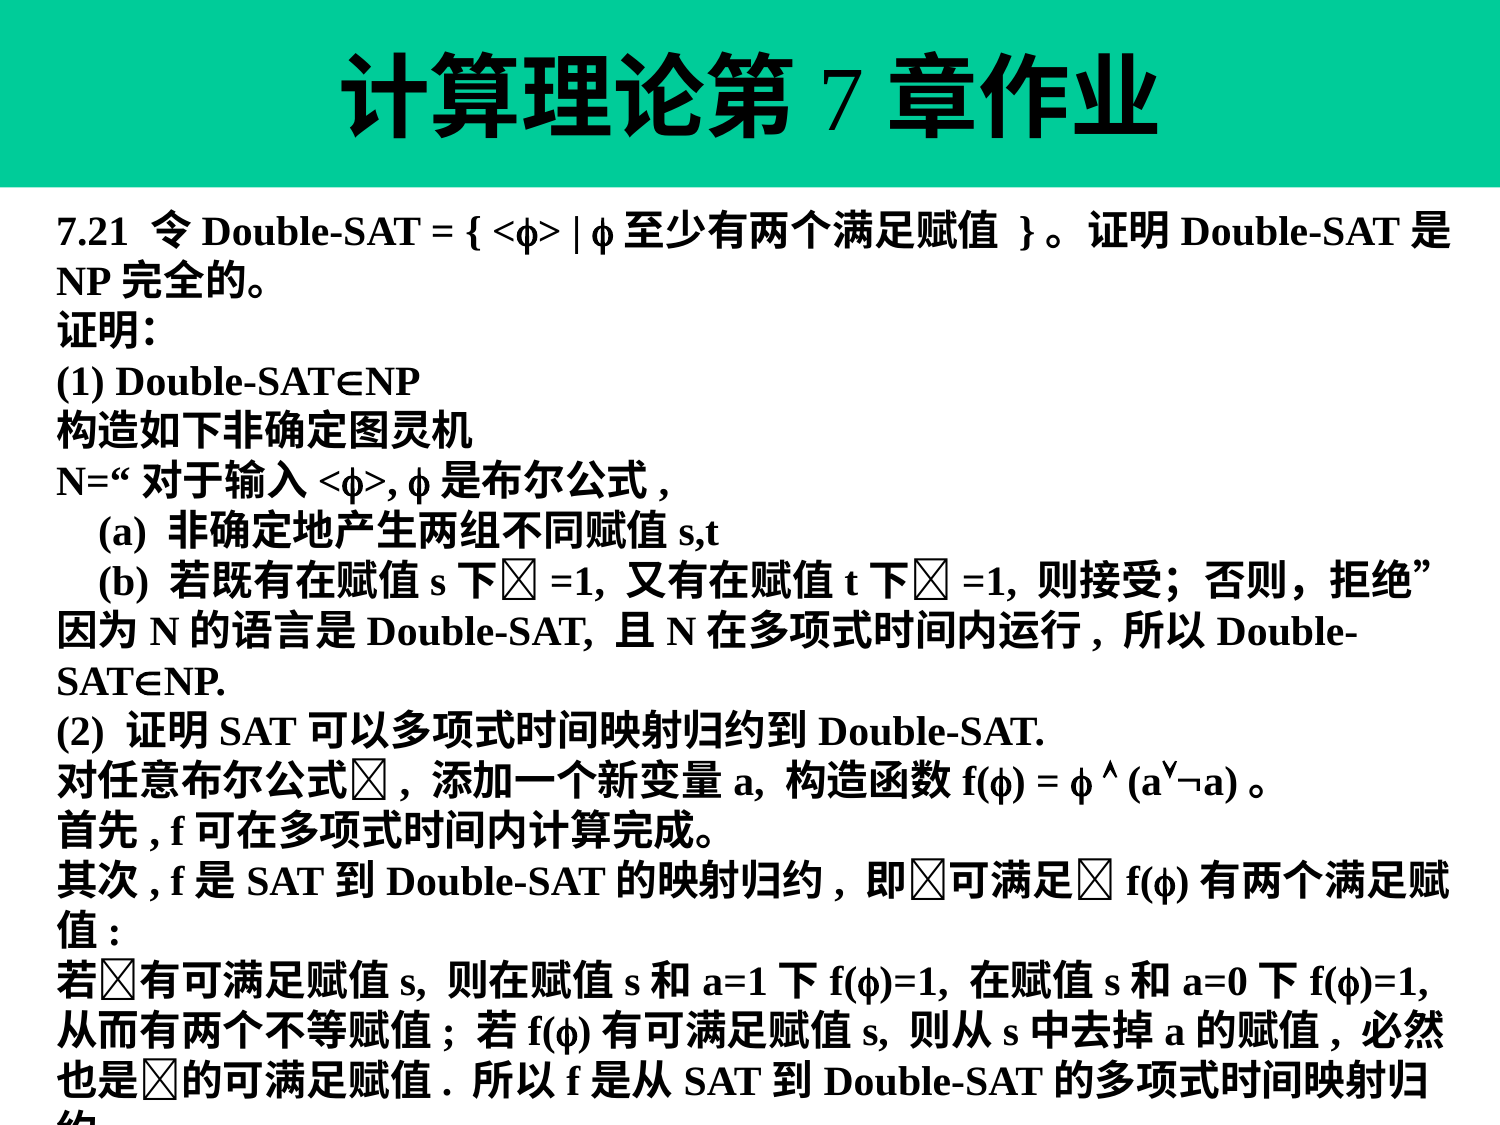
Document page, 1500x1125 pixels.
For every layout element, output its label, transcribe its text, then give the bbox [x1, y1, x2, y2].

text_box 7.21 令Double-SAT = { <> | 至少有两个满足赋值 }。证明Double-SAT是NP完全的。 证明： (1) Double-SATNP 构造如下非确定图灵机 N=“对于输入<>, 是布尔公式, (a) 非确定地产生两组不同赋值s,t (b) 若既有在赋值s下=1, 又有在赋值t下=1, 则接受；否则，拒绝” 因为N的语言是Double-SAT, 且N在多项式时间内运行, 所以Double-SATNP. (2) 证明SAT可以多项式时间映射归约到Double-SAT. 对任意布尔公式, 添加一个新变量a, 构造函数f() =   (aa)。 首先, f可在多项式时间内计算完成。 其次, f是SAT到Double-SAT的映射归约, 即可满足f()有两个满足赋值: 若有可满足赋值s, 则在赋值s和a=1下f()=1, 在赋值s和a=0下f()=1, 从而有两个不等赋值; 若f()有可满足赋值s, 则从s中去掉a的赋值, 必然也是的可满足赋值. 所以f是从SAT到Double-SAT的多项式时间映射归约。 由(1)和(2) 及SAT是NP完全问题知，Double-SAT是NP完全问题。 [41, 196, 1471, 1125]
title 计算理论第7章作业 [0, 1, 1500, 188]
